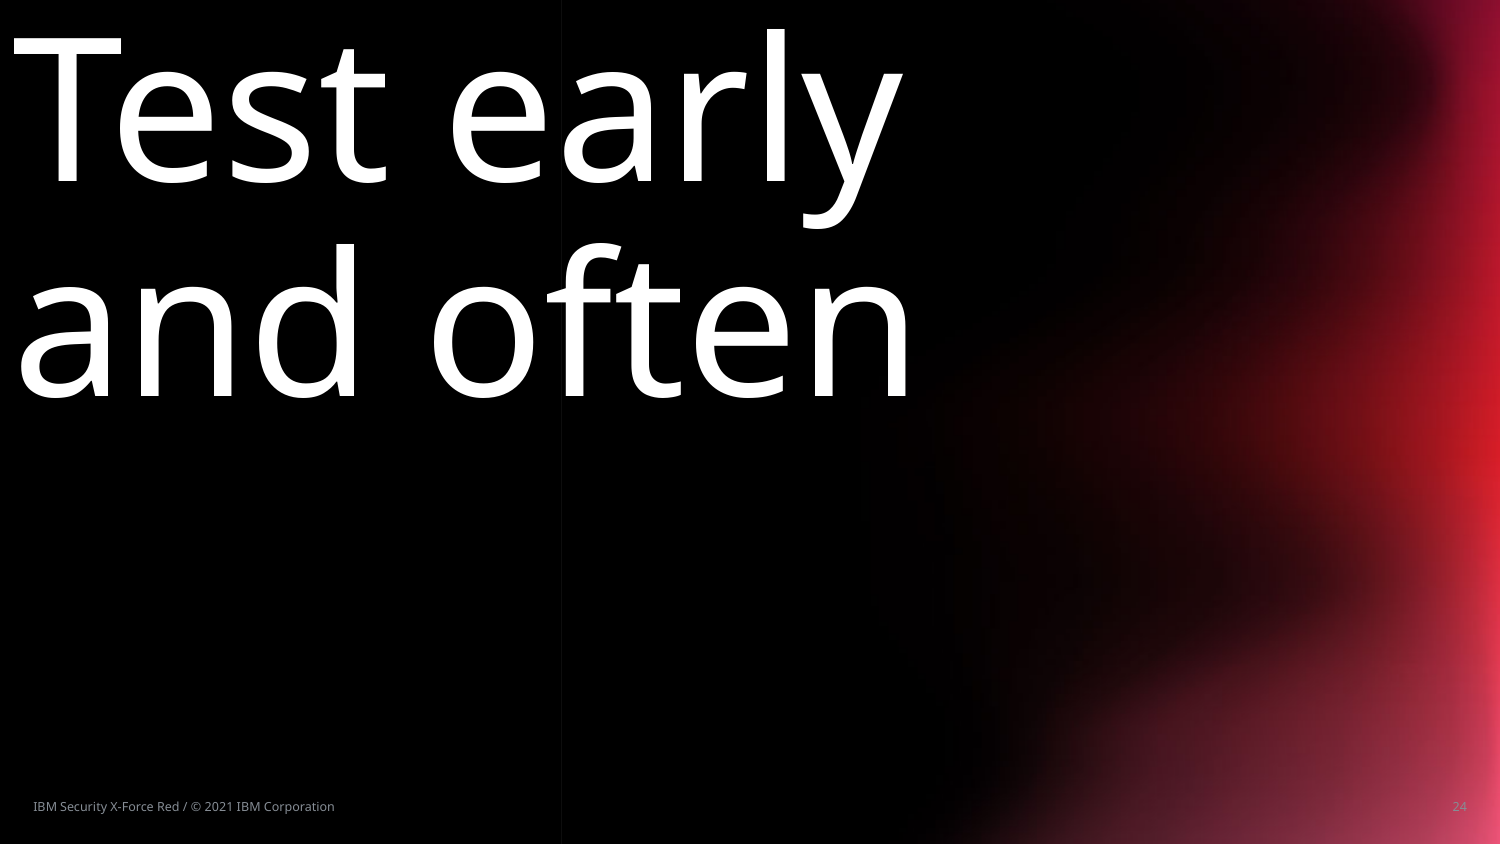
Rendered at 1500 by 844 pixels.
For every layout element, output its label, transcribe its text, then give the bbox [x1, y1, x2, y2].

footer IBM Security X-Force Red / © 2021 IBM Corporation [33, 793, 716, 821]
title Test early and often [12, 8, 1163, 781]
slide_number 24 [1369, 793, 1467, 821]
picture [561, 0, 1500, 844]
